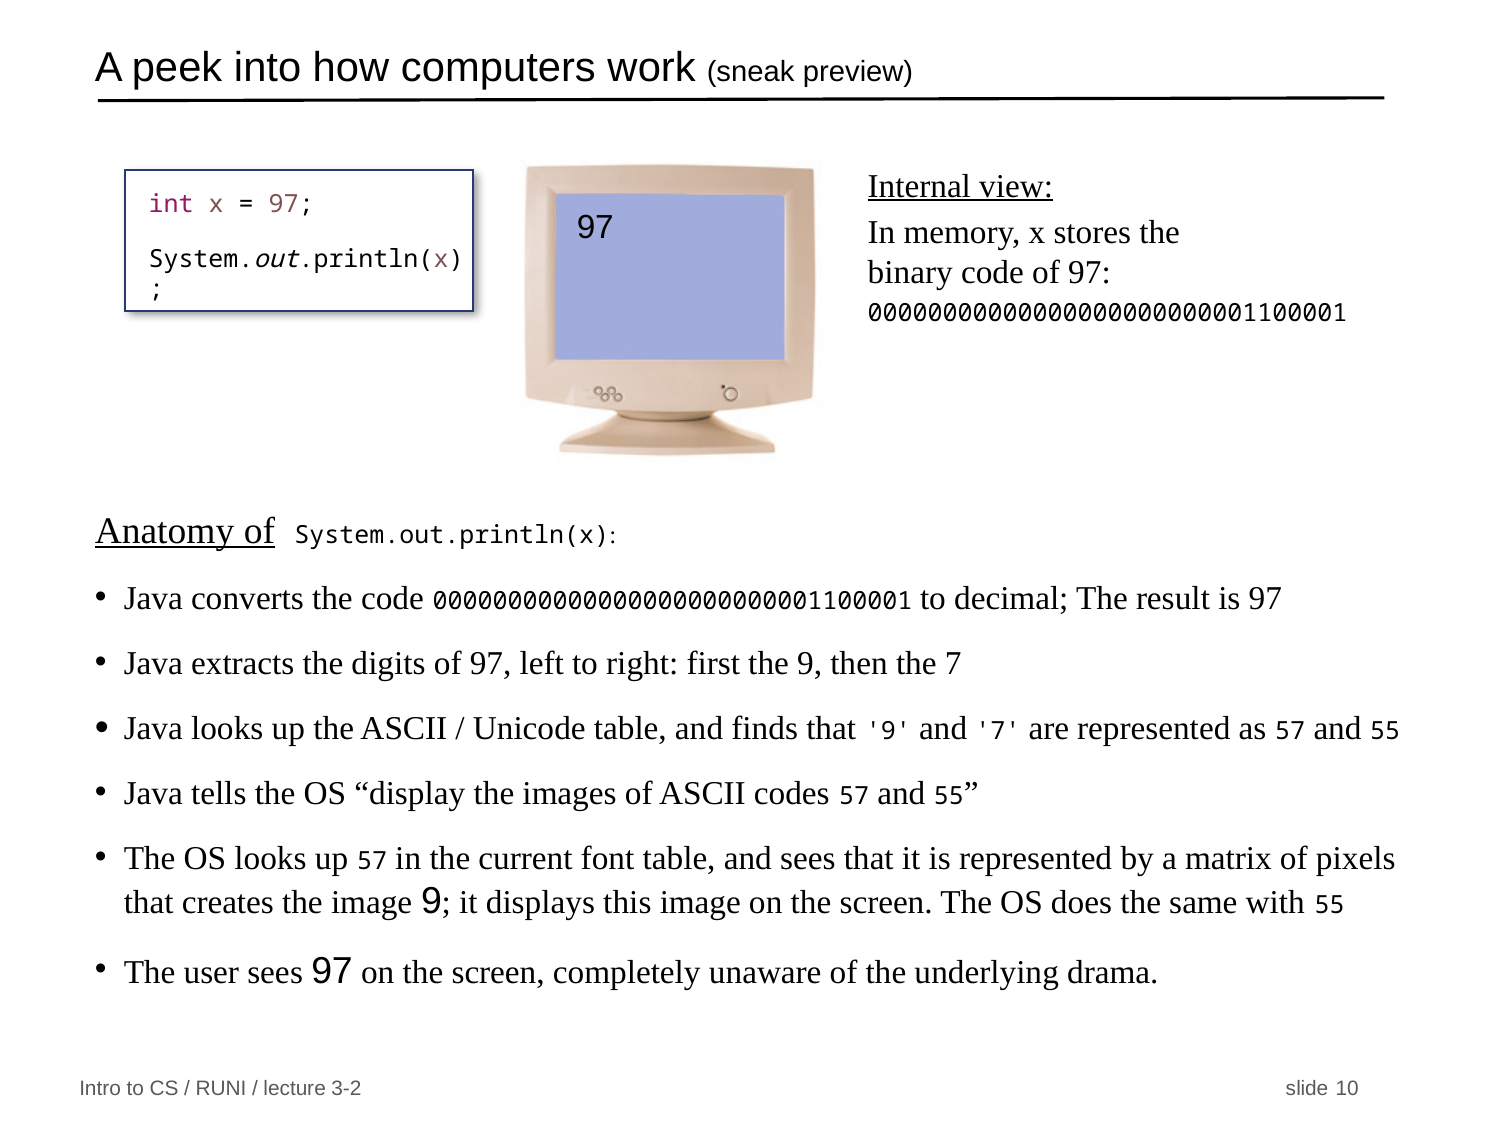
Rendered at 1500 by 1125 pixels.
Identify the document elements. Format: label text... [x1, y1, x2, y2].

text_box int x = 97; System.out.println(x); [124, 170, 474, 312]
text_box Internal view: In memory, x stores the binary code of 97: 00000000000000000000000001100001 [841, 125, 1420, 365]
title A peek into how computers work (sneak preview) [79, 33, 1371, 109]
list Anatomy of System.out.println(x): Java converts the code 00000000000000000000000001100001 to decimal; The result is 97 Java extracts the digits of 97, left to right: first the 9, then the 7 Java looks up the ASCII / Unicode table, and finds that '9' and '7' are represented as 57 and 55 Java tells the OS “display the images of ASCII codes 57 and 55” The OS looks up 57 in the current font table, and sees that it is represented by a matrix of pixels that creates the image 9; it displays this image on the screen. The OS does the same with 55 The user sees 97 on the screen, completely unaware of the underlying drama. [79, 498, 1421, 1031]
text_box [520, 160, 825, 463]
